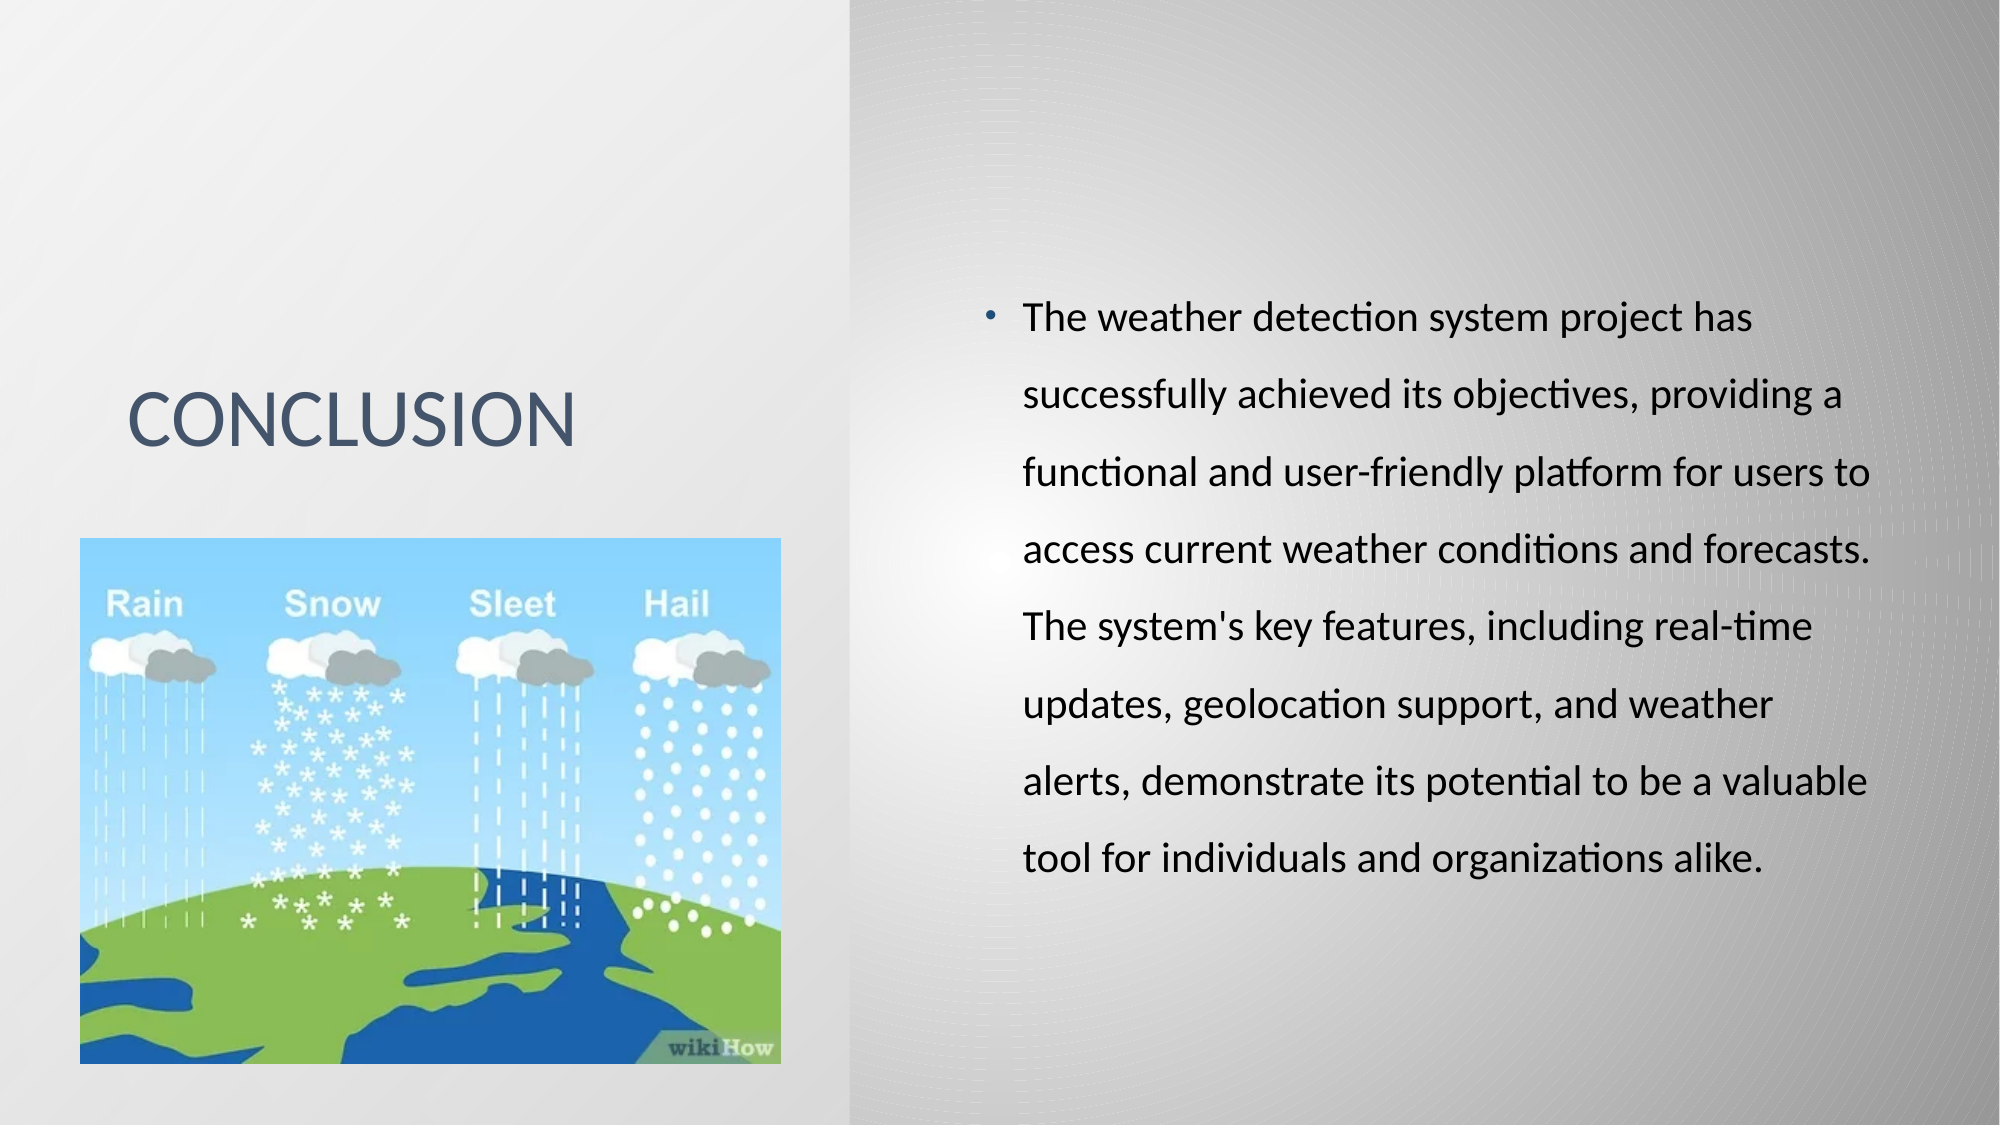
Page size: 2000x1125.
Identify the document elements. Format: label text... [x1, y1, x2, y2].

list The weather detection system project has successfully achieved its objectives, providing a functional and user-friendly platform for users to access current weather conditions and forecasts. The system's key features, including real-time updates, geolocation support, and weather alerts, demonstrate its potential to be a valuable tool for individuals and organizations alike. [962, 255, 1888, 907]
picture [80, 538, 782, 1065]
title conclusion [112, 255, 750, 473]
